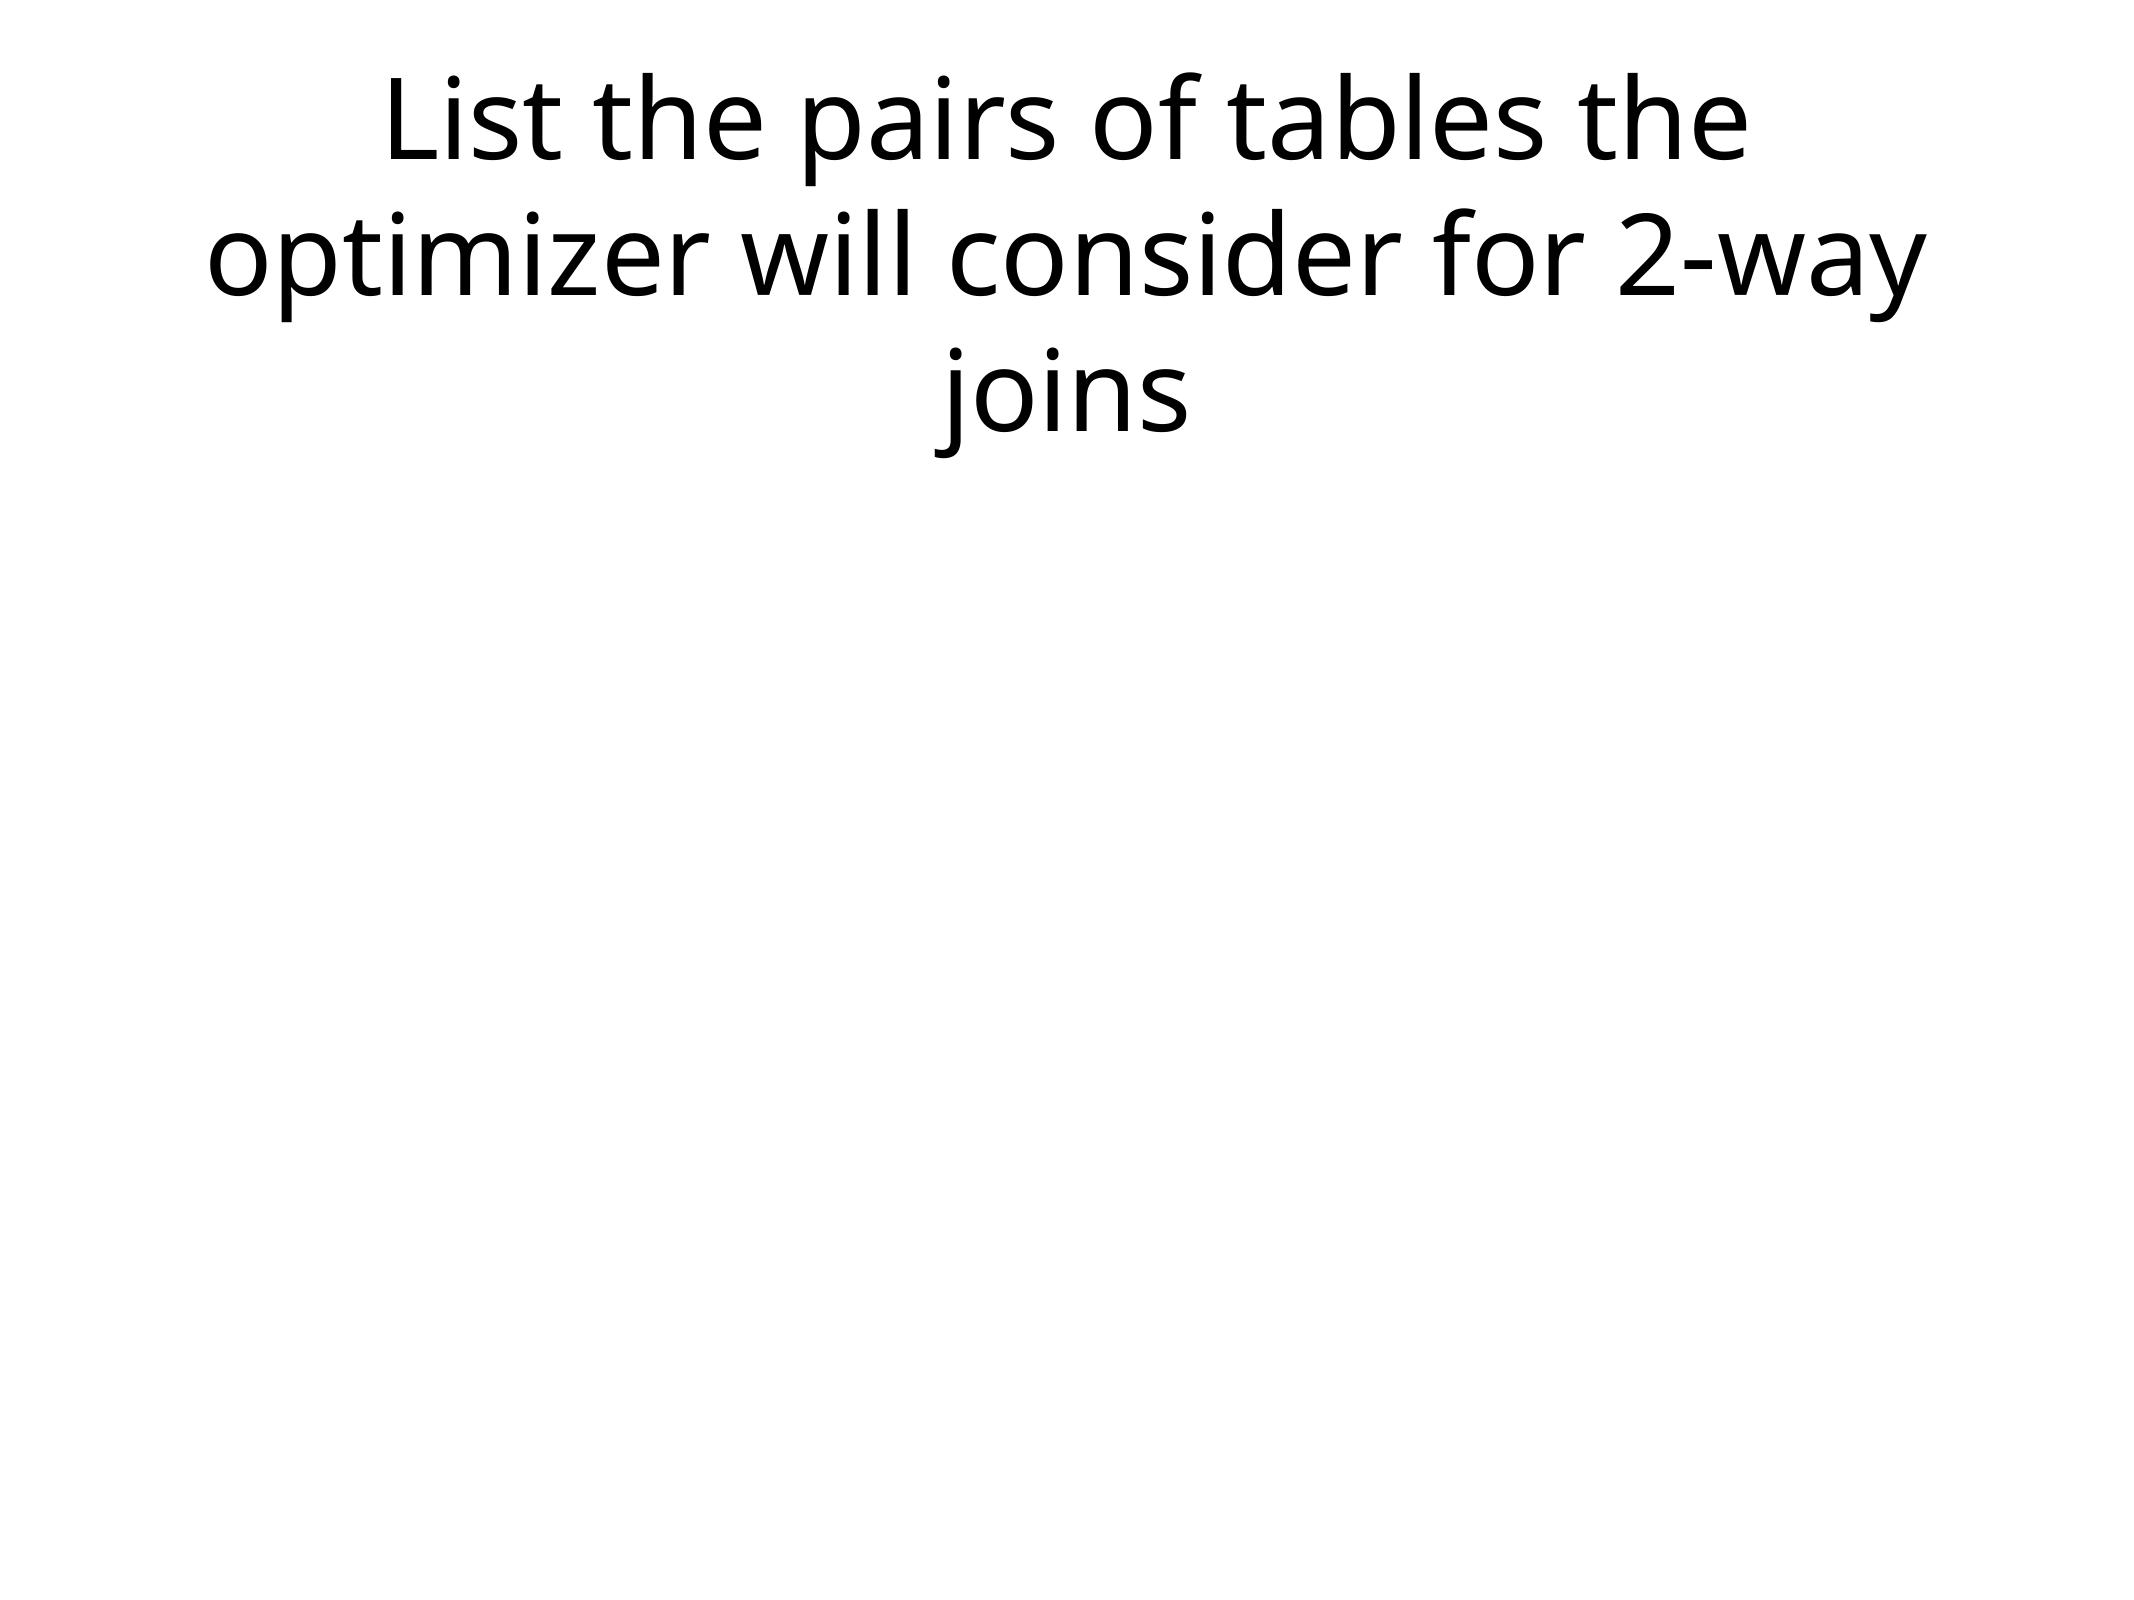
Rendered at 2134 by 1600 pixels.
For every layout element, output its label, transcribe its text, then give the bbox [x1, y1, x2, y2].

title List the pairs of tables the optimizer will consider for 2-way joins [155, 72, 1978, 428]
